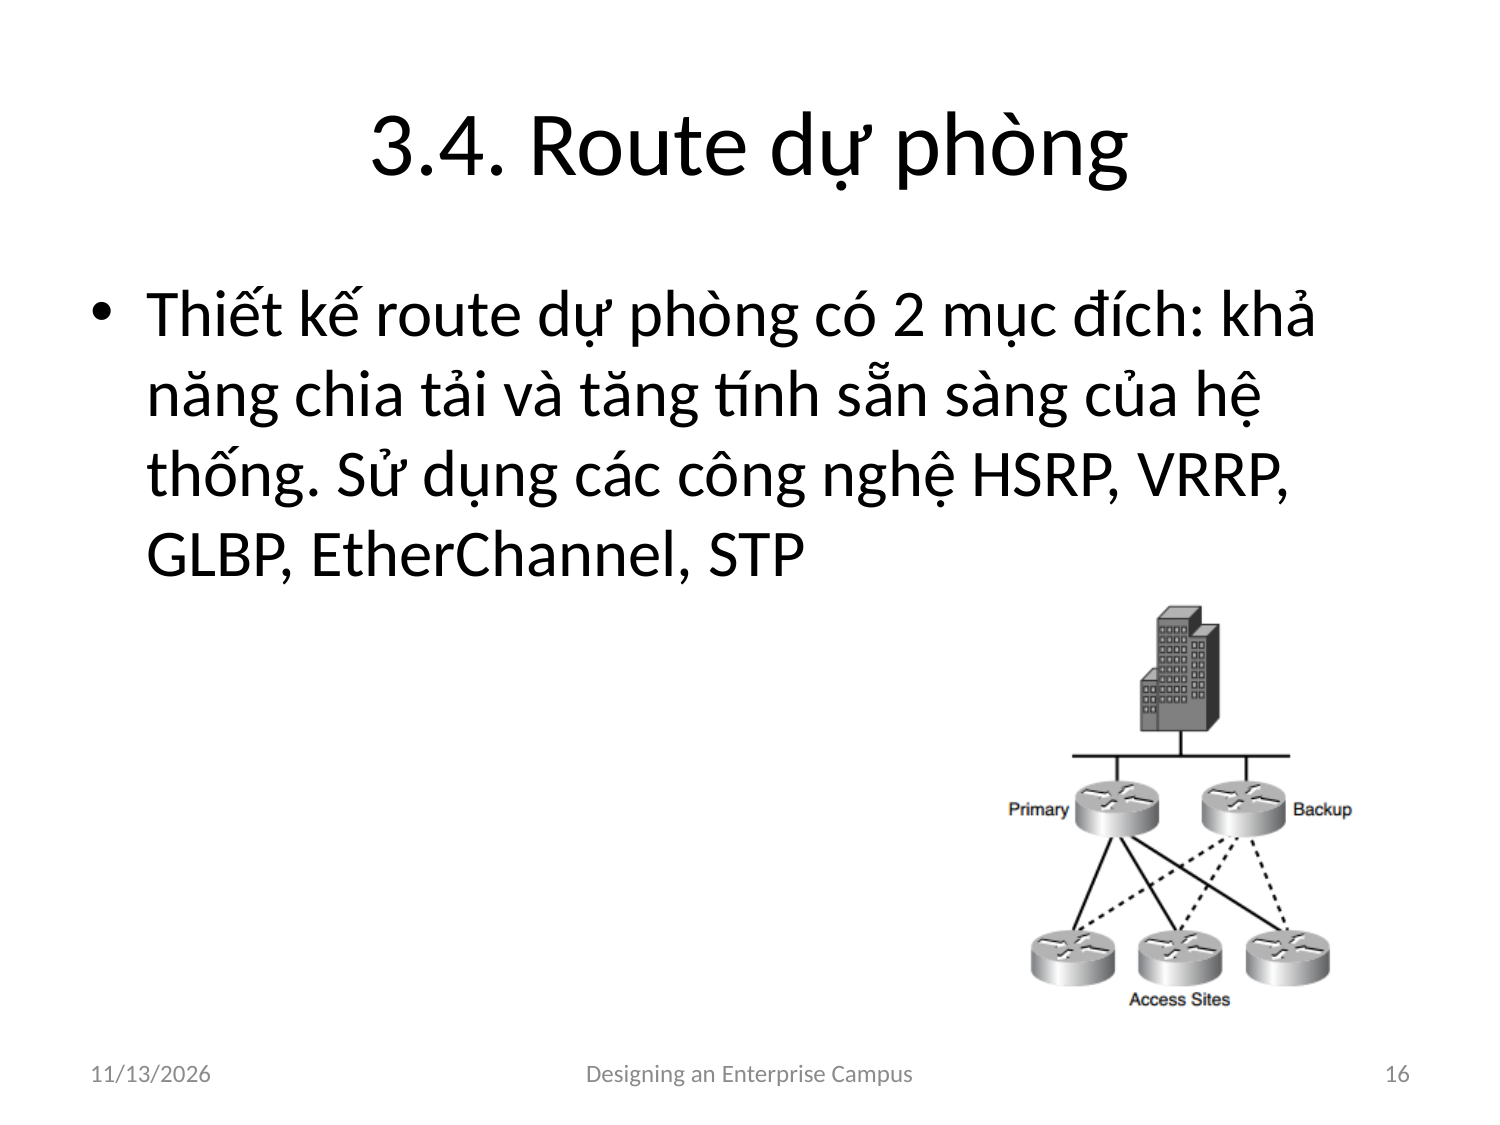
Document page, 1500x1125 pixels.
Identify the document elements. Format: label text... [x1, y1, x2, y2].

slide_number 16 [1074, 1042, 1425, 1103]
title 3.4. Route dự phòng [75, 45, 1425, 233]
list Thiết kế route dự phòng có 2 mục đích: khả năng chia tải và tăng tính sẵn sàng của hệ thống. Sử dụng các công nghệ HSRP, VRRP, GLBP, EtherChannel, STP [75, 262, 1425, 1005]
picture [987, 599, 1364, 1017]
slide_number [75, 1042, 425, 1103]
footer Designing an Enterprise Campus [512, 1042, 988, 1103]
